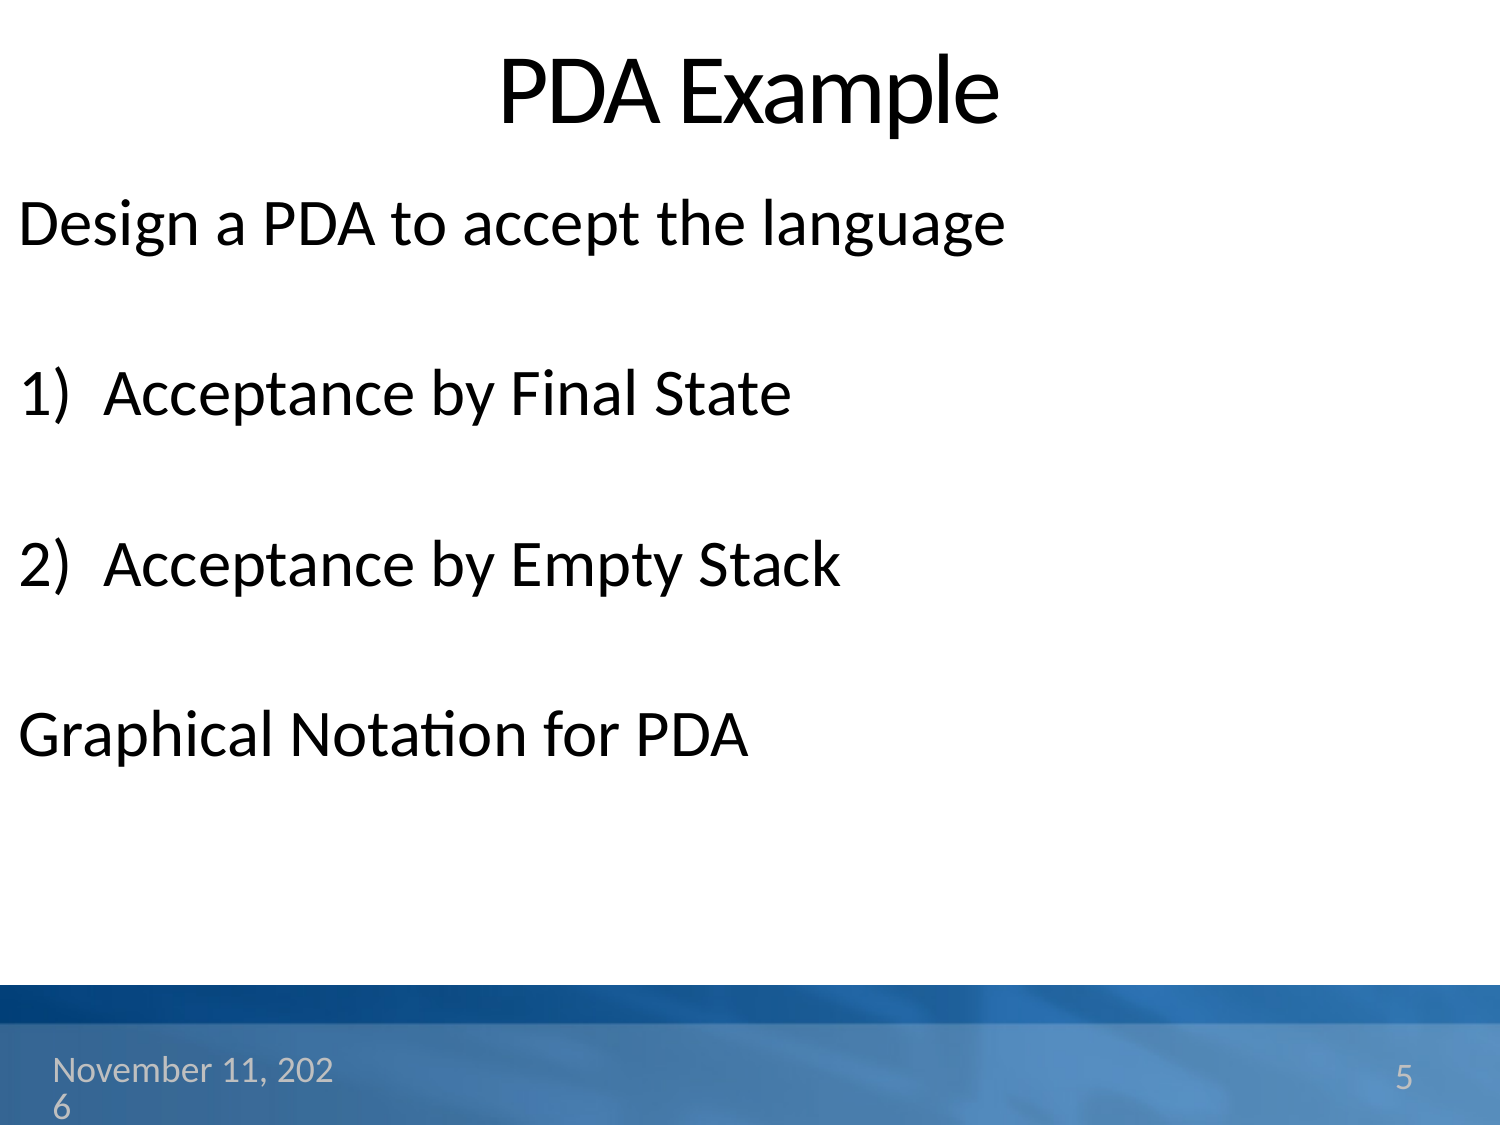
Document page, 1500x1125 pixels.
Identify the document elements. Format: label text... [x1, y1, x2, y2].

title PDA Example [62, 37, 1438, 147]
picture [0, 985, 1500, 1125]
